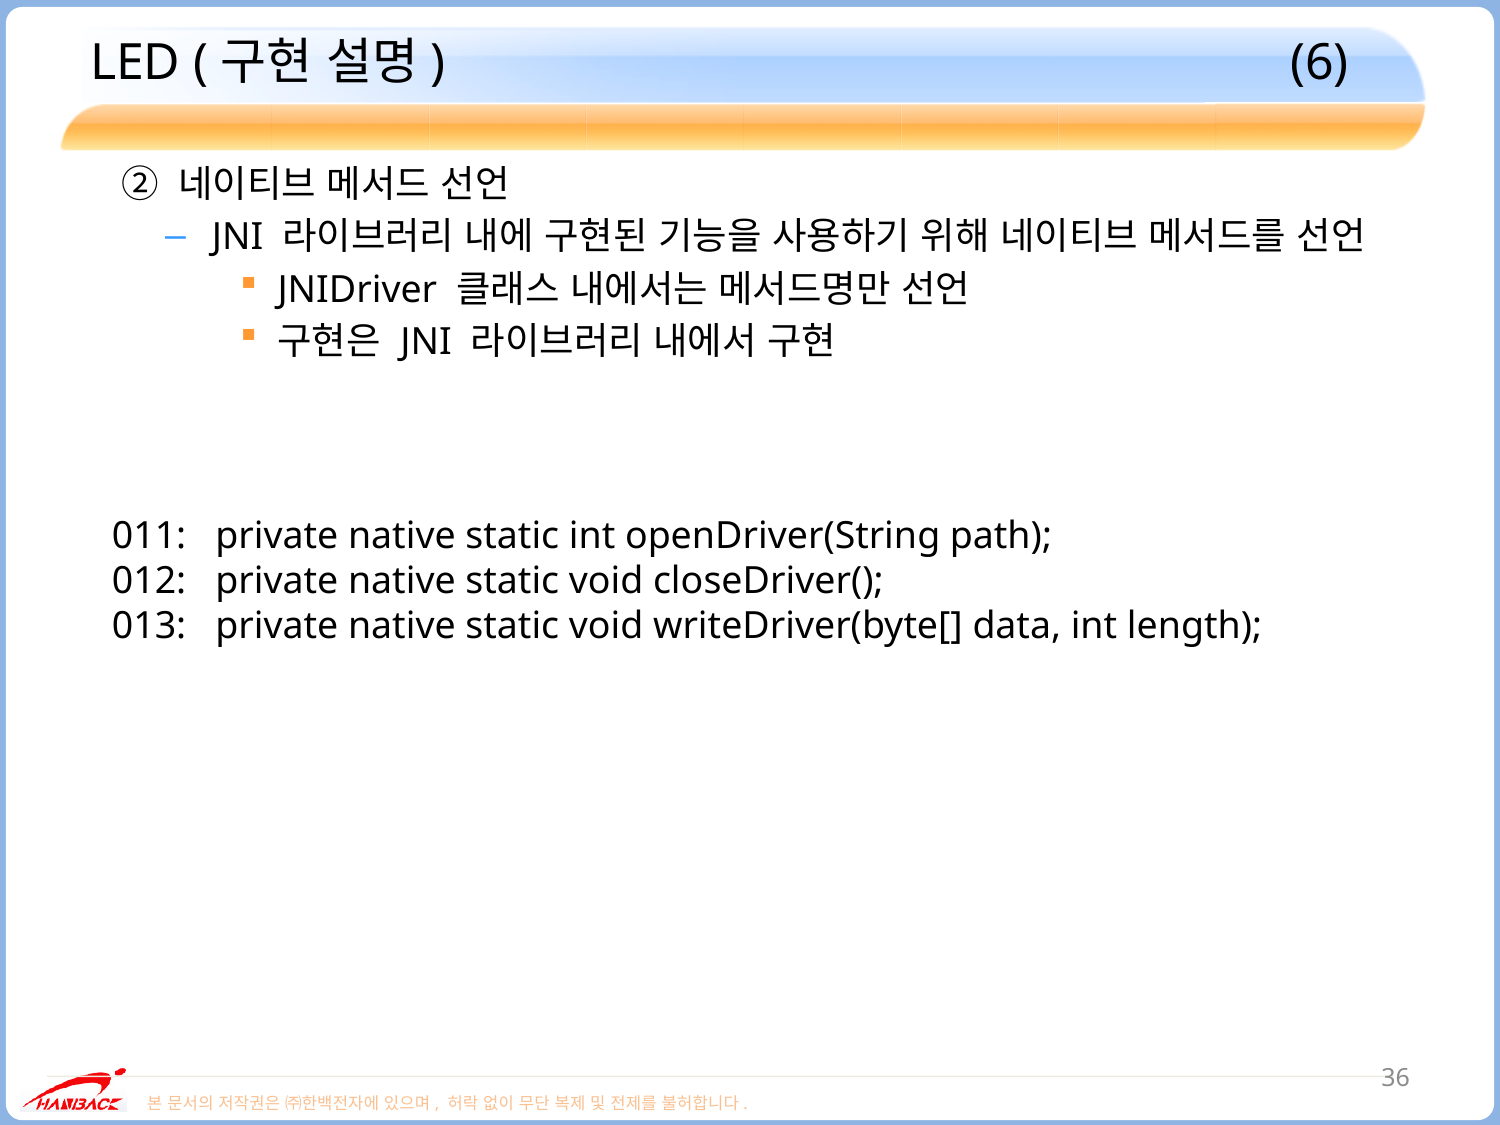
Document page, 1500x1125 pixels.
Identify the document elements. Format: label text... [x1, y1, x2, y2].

title LED (구현 설명) (6) [75, 11, 1425, 108]
slide_number 36 [1074, 1055, 1425, 1103]
text_box 011: private native static int openDriver(String path); 012: private native static void closeDriver(); 013: private native static void writeDriver(byte[] data, int length); [97, 503, 1462, 654]
picture [20, 1066, 127, 1112]
list ② 네이티브 메서드 선언 JNI 라이브러리 내에 구현된 기능을 사용하기 위해 네이티브 메서드를 선언 JNIDriver 클래스 내에서는 메서드명만 선언 구현은 JNI 라이브러리 내에서 구현 [75, 152, 1425, 1055]
picture [58, 23, 1430, 151]
